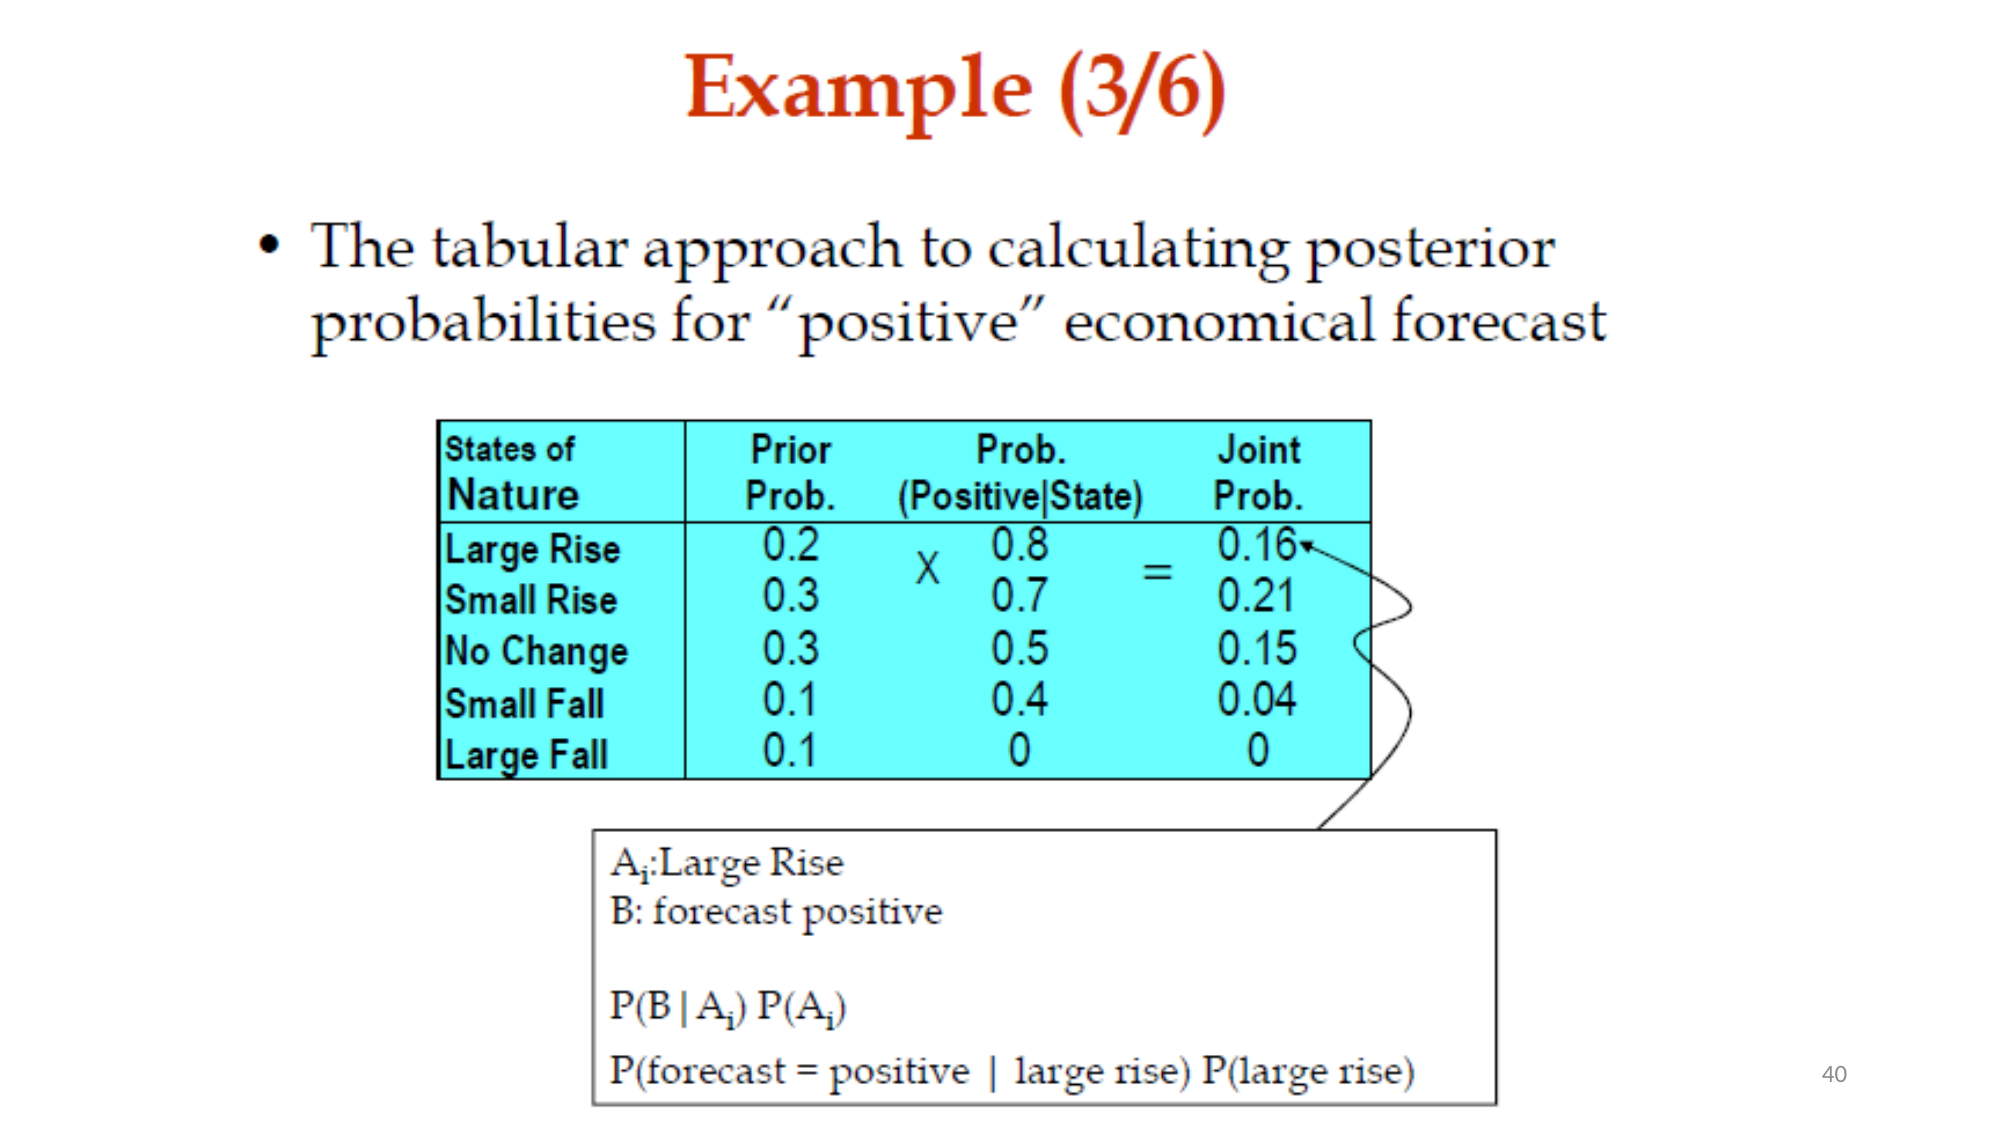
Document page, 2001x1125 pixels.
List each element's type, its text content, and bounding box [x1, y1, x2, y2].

slide_number 40 [1774, 1042, 1863, 1103]
picture [226, 0, 1774, 1125]
